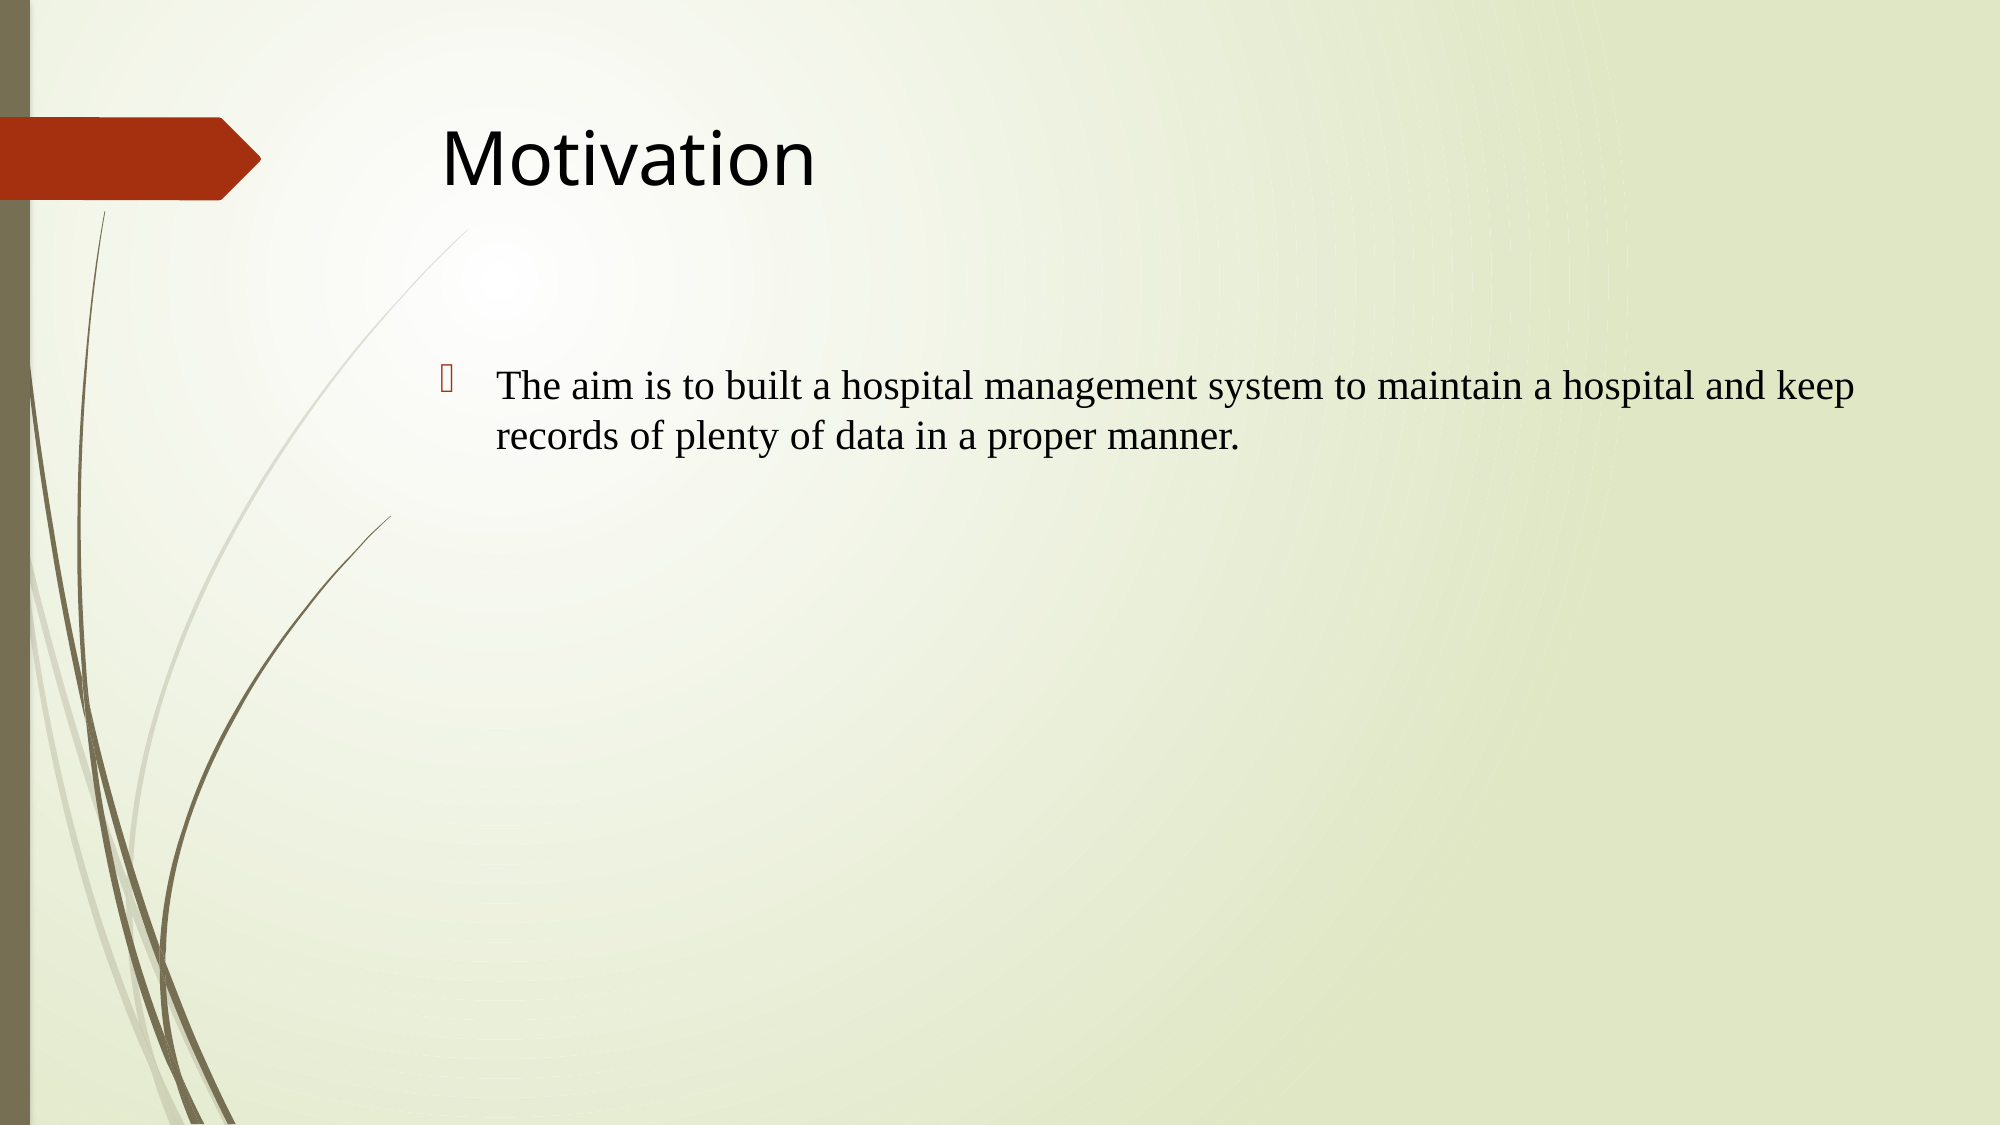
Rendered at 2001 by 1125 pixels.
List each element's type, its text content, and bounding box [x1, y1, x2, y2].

title Motivation [425, 102, 1888, 313]
list The aim is to built a hospital management system to maintain a hospital and keep records of plenty of data in a proper manner. [424, 350, 1888, 970]
